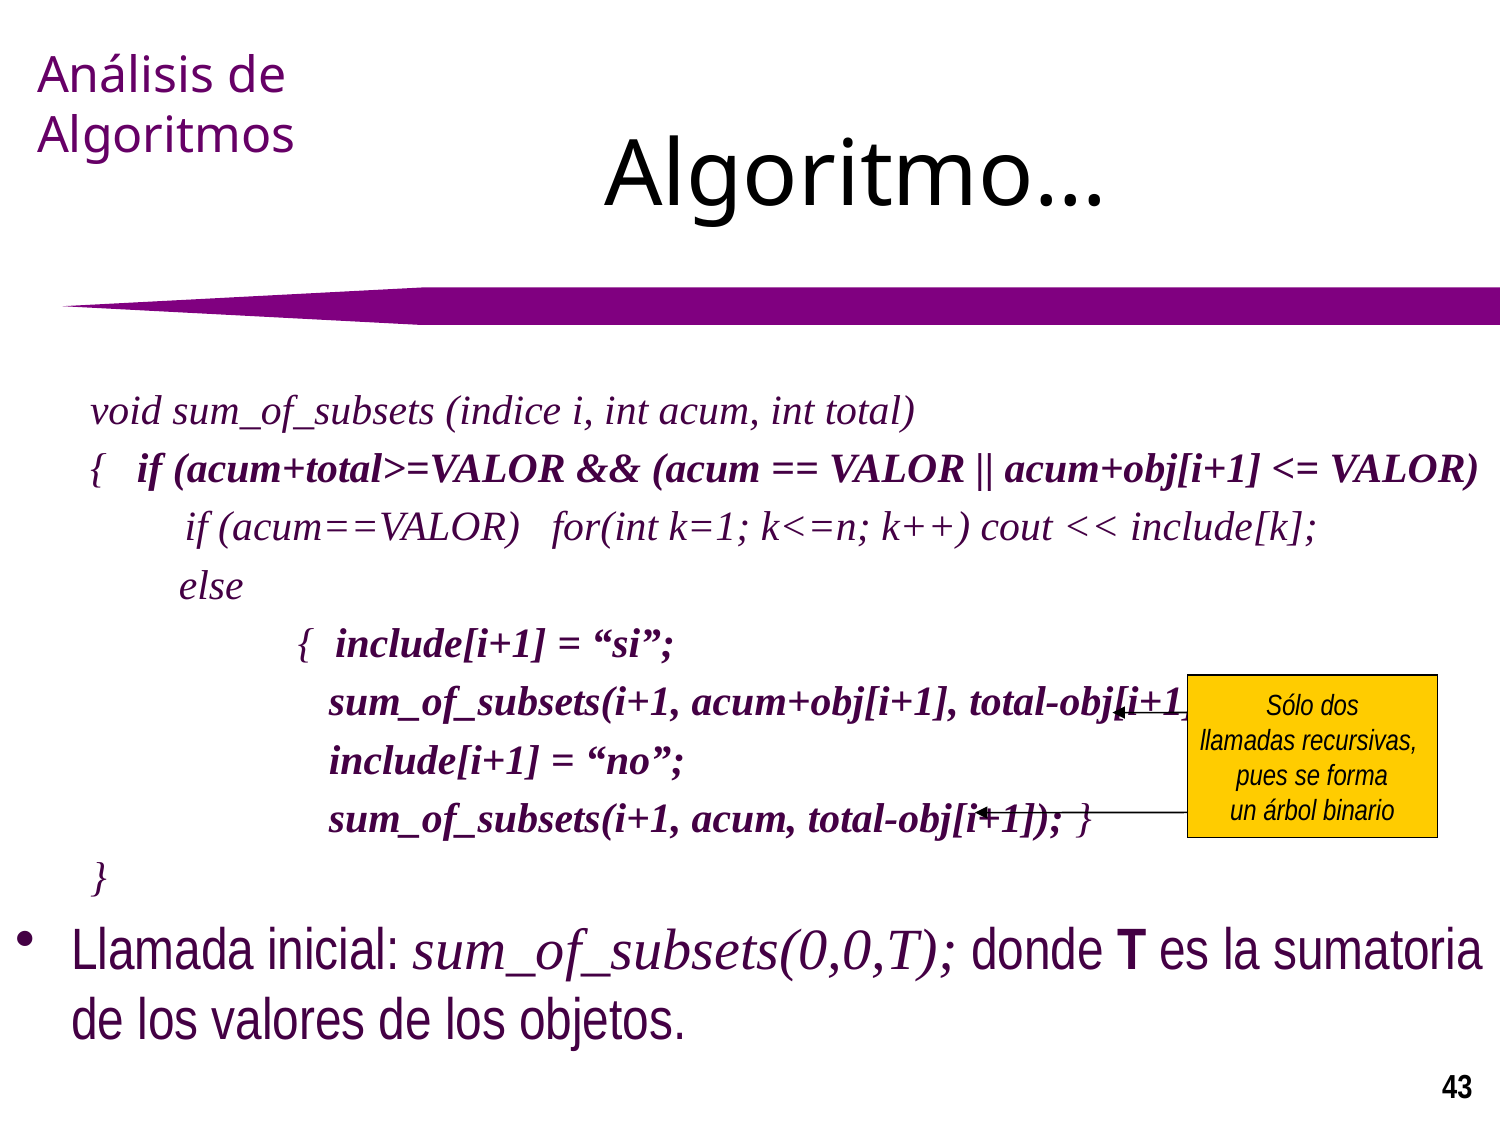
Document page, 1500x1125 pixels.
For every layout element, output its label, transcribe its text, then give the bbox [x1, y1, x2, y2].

slide_number 43 [1174, 1074, 1488, 1113]
list void sum_of_subsets (indice i, int acum, int total) { if (acum+total>=VALOR && (acum == VALOR || acum+obj[i+1] <= VALOR) if (acum==VALOR) for(int k=1; k<=n; k++) cout << include[k]; else { include[i+1] = “si”; sum_of_subsets(i+1, acum+obj[i+1], total-obj[i+1]); include[i+1] = “no”; sum_of_subsets(i+1, acum, total-obj[i+1]); } } Llamada inicial: sum_of_subsets(0,0,T); donde T es la sumatoria de los valores de los objetos. [0, 374, 1500, 1051]
text_box Sólo dos llamadas recursivas, pues se forma un árbol binario [1187, 674, 1438, 838]
text_box [975, 806, 1188, 819]
text_box [1112, 706, 1188, 719]
title Algoritmo... [324, 74, 1388, 263]
